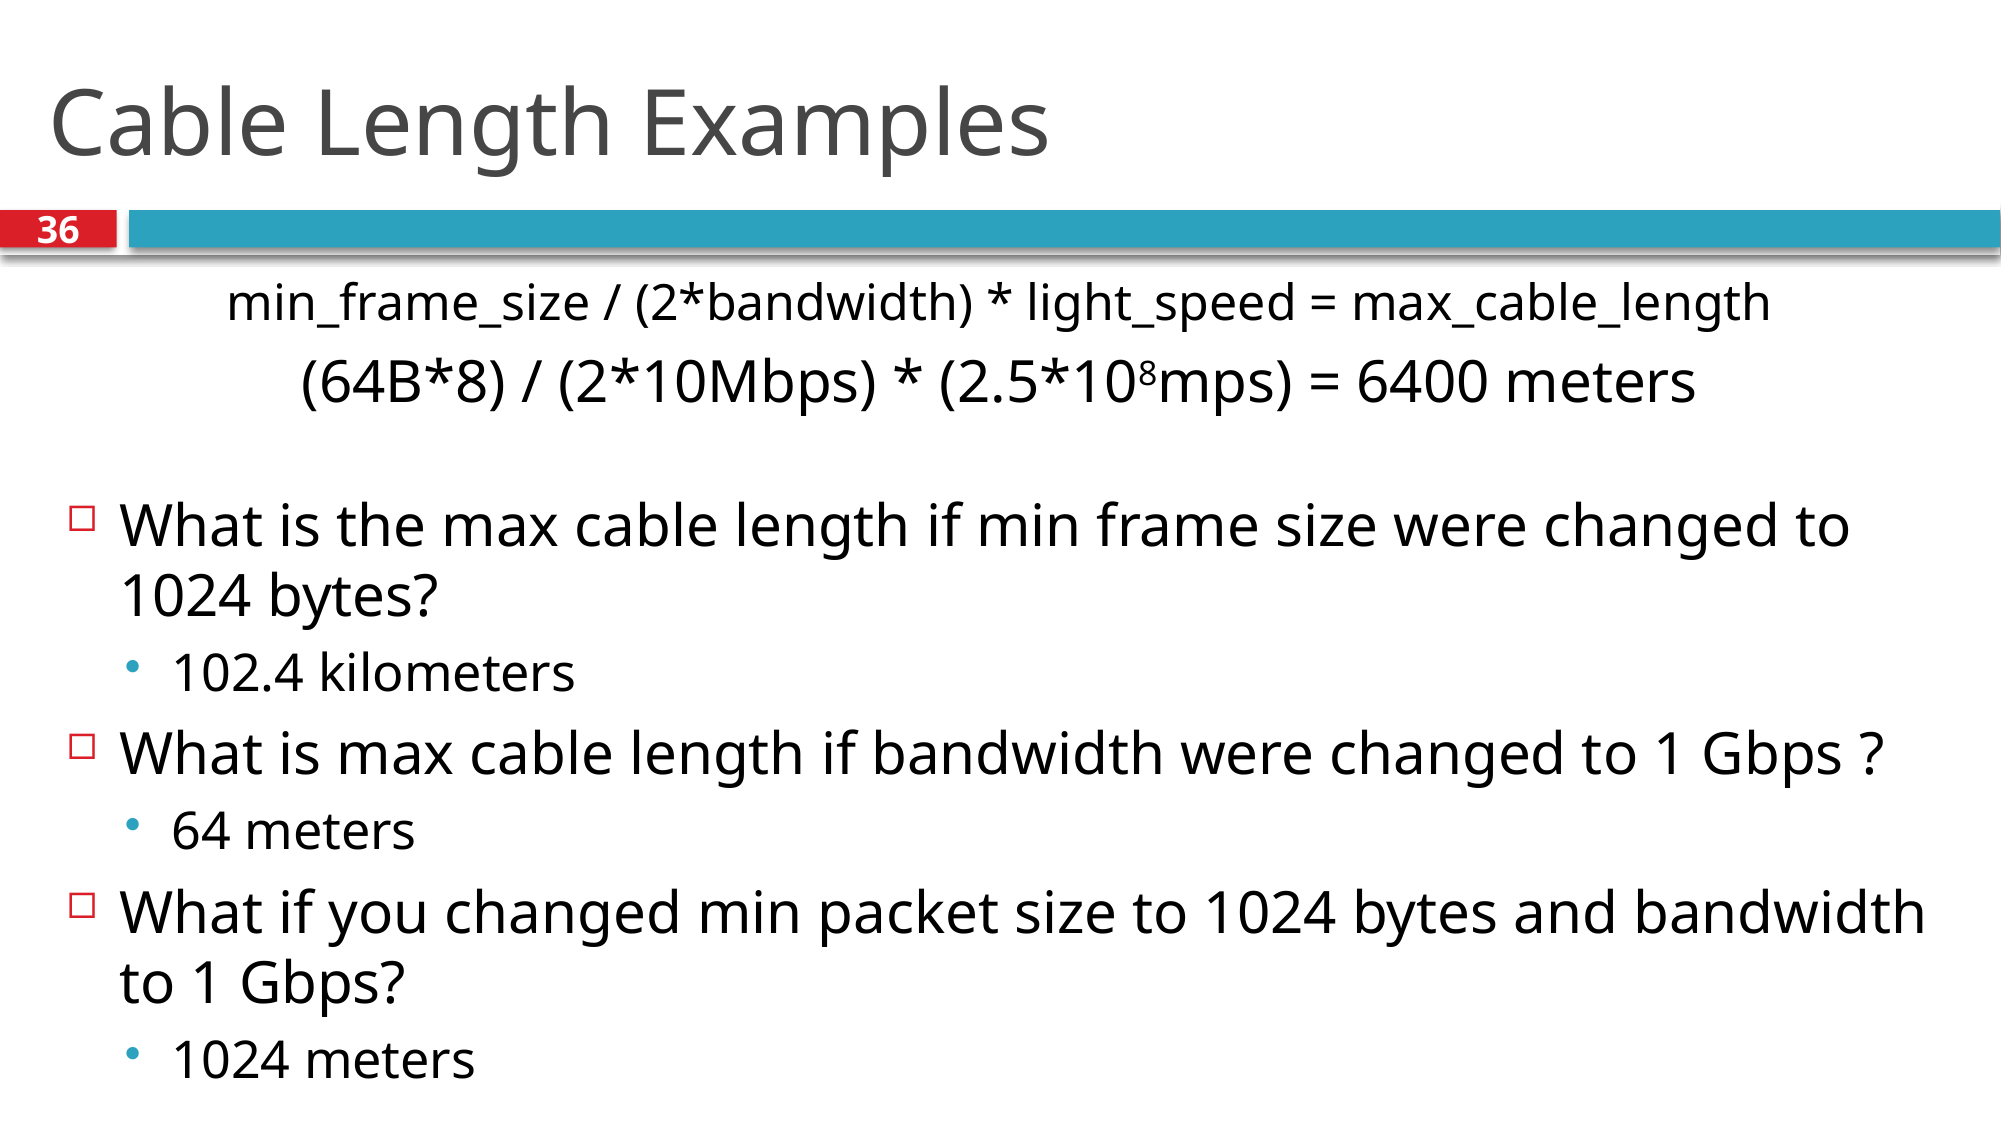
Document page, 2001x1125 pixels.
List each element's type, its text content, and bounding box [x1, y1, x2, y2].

title Cable Length Examples [33, 37, 1967, 200]
list min_frame_size / (2*bandwidth) * light_speed = max_cable_length (64B*8) / (2*10Mbps) * (2.5*108mps) = 6400 meters What is the max cable length if min frame size were changed to 1024 bytes? 102.4 kilometers What is max cable length if bandwidth were changed to 1 Gbps ? 64 meters What if you changed min packet size to 1024 bytes and bandwidth to 1 Gbps? 1024 meters [51, 262, 1948, 1125]
slide_number 36 [0, 206, 117, 257]
